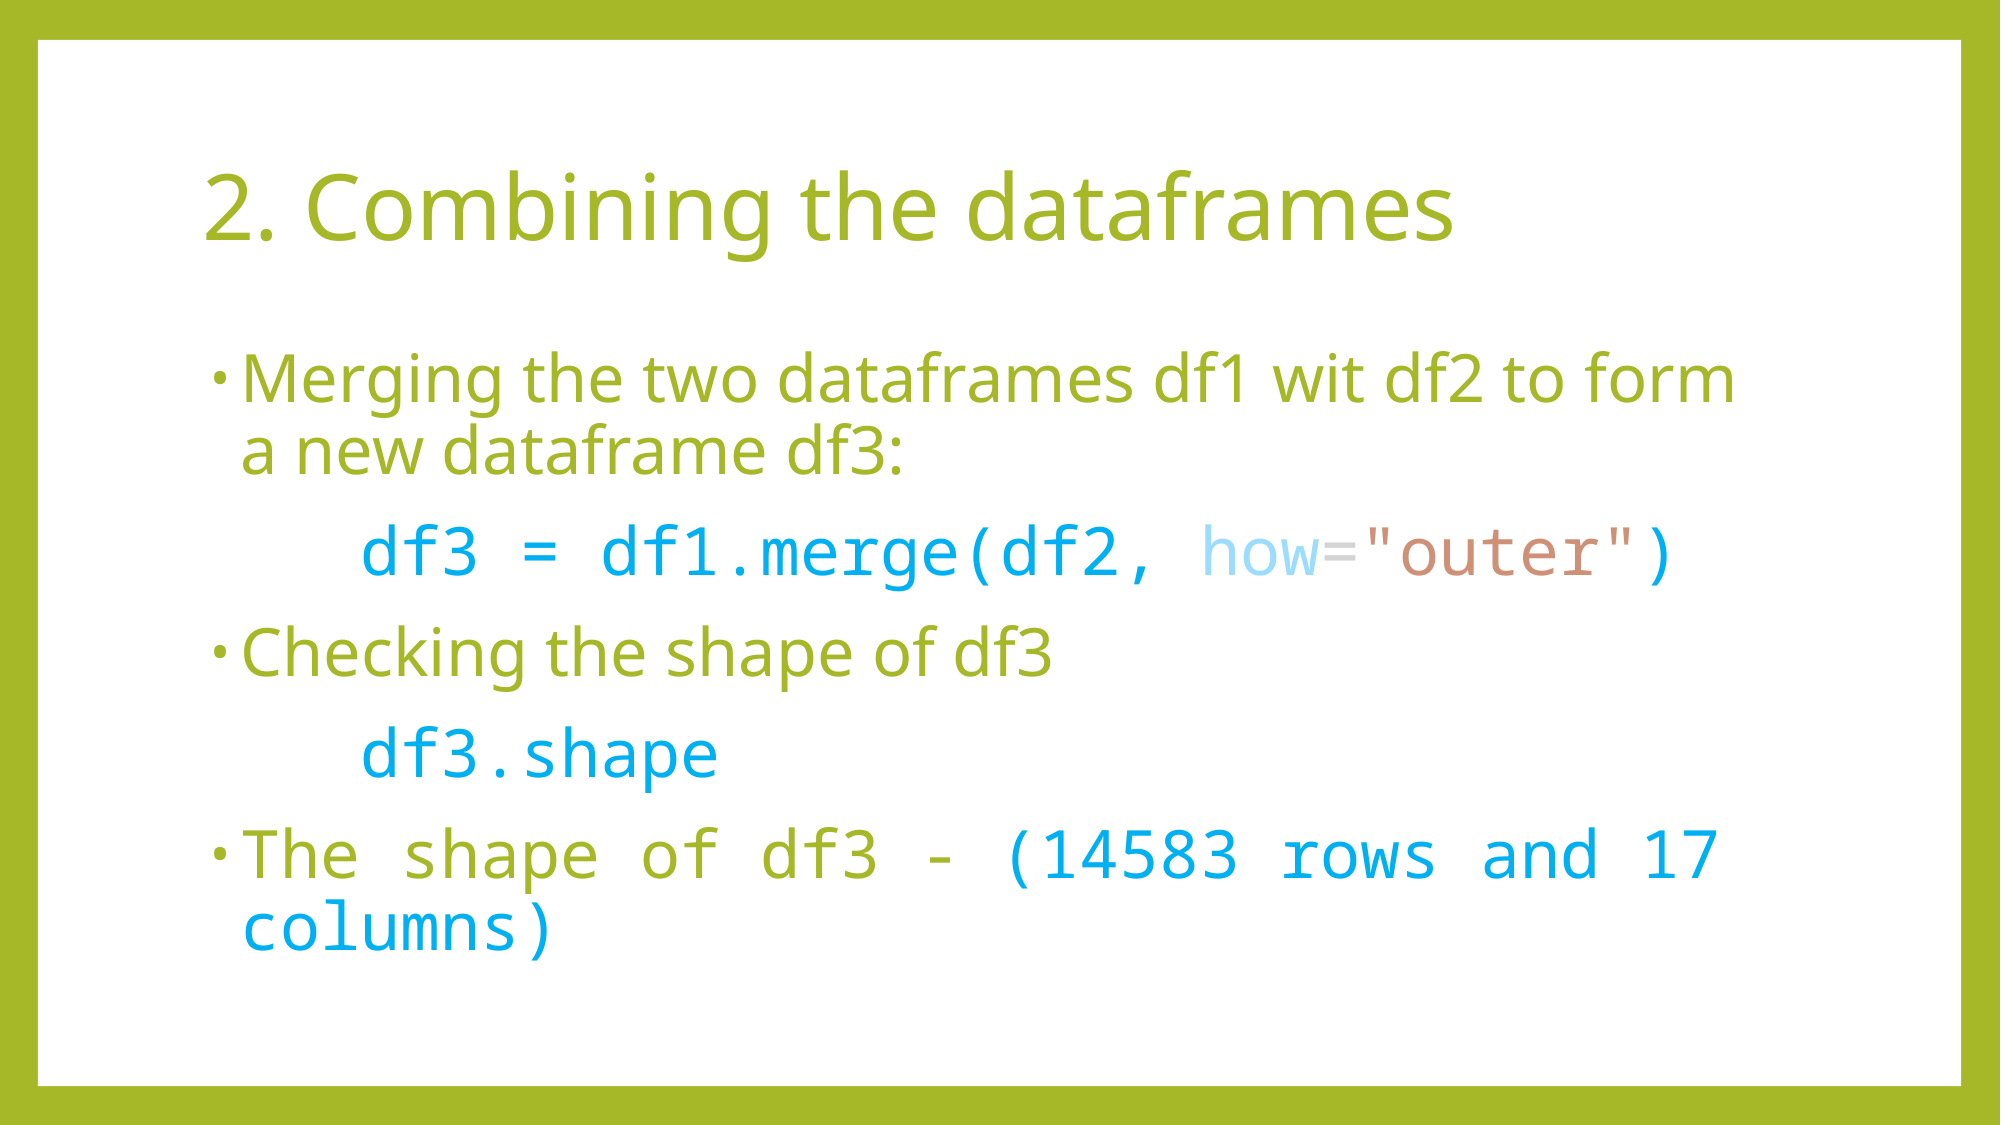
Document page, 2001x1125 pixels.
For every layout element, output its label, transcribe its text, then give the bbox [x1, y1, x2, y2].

list Merging the two dataframes df1 wit df2 to form a new dataframe df3: df3 = df1.merge(df2, how="outer") Checking the shape of df3 df3.shape The shape of df3 - (14583 rows and 17 columns) [187, 337, 1808, 1000]
title 2. Combining the dataframes [187, 99, 1808, 323]
